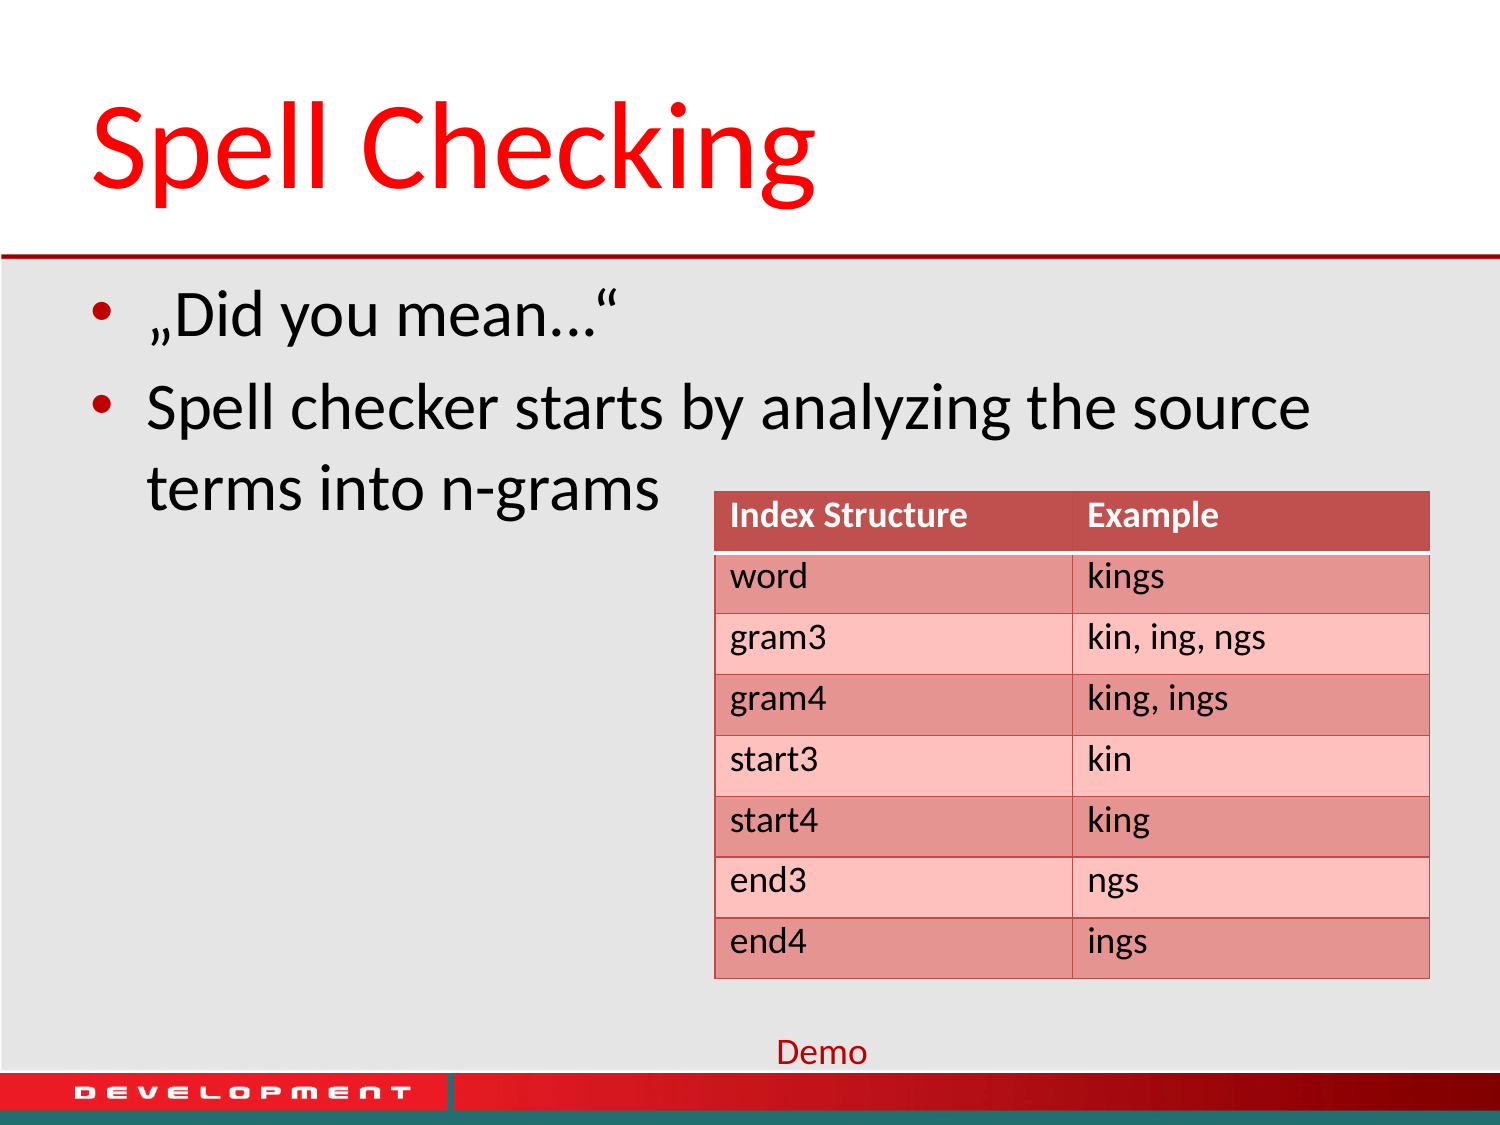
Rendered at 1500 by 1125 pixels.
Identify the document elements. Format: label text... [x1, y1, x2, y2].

table_cell end4 [716, 919, 1072, 978]
text_box Demo [761, 1019, 914, 1080]
table_header Index Structure [716, 493, 1072, 551]
table_cell kings [1073, 555, 1429, 613]
table_cell word [716, 555, 1072, 613]
picture [0, 1073, 1500, 1125]
table_cell ngs [1073, 858, 1429, 917]
table_header Example [1073, 493, 1429, 551]
table_cell ings [1073, 919, 1429, 978]
table_cell king [1073, 797, 1429, 856]
title Spell Checking [75, 45, 1425, 233]
table_cell gram3 [716, 614, 1072, 674]
table_cell kin, ing, ngs [1073, 614, 1429, 674]
table_cell start4 [716, 797, 1072, 856]
table_cell king, ings [1073, 675, 1429, 735]
table_cell end3 [716, 858, 1072, 917]
picture [0, 253, 1500, 1072]
table_cell start3 [716, 736, 1072, 796]
table_cell gram4 [716, 675, 1072, 735]
table_cell kin [1073, 736, 1429, 796]
list „Did you mean...“ Spell checker starts by analyzing the source terms into n-grams [75, 262, 1425, 1005]
